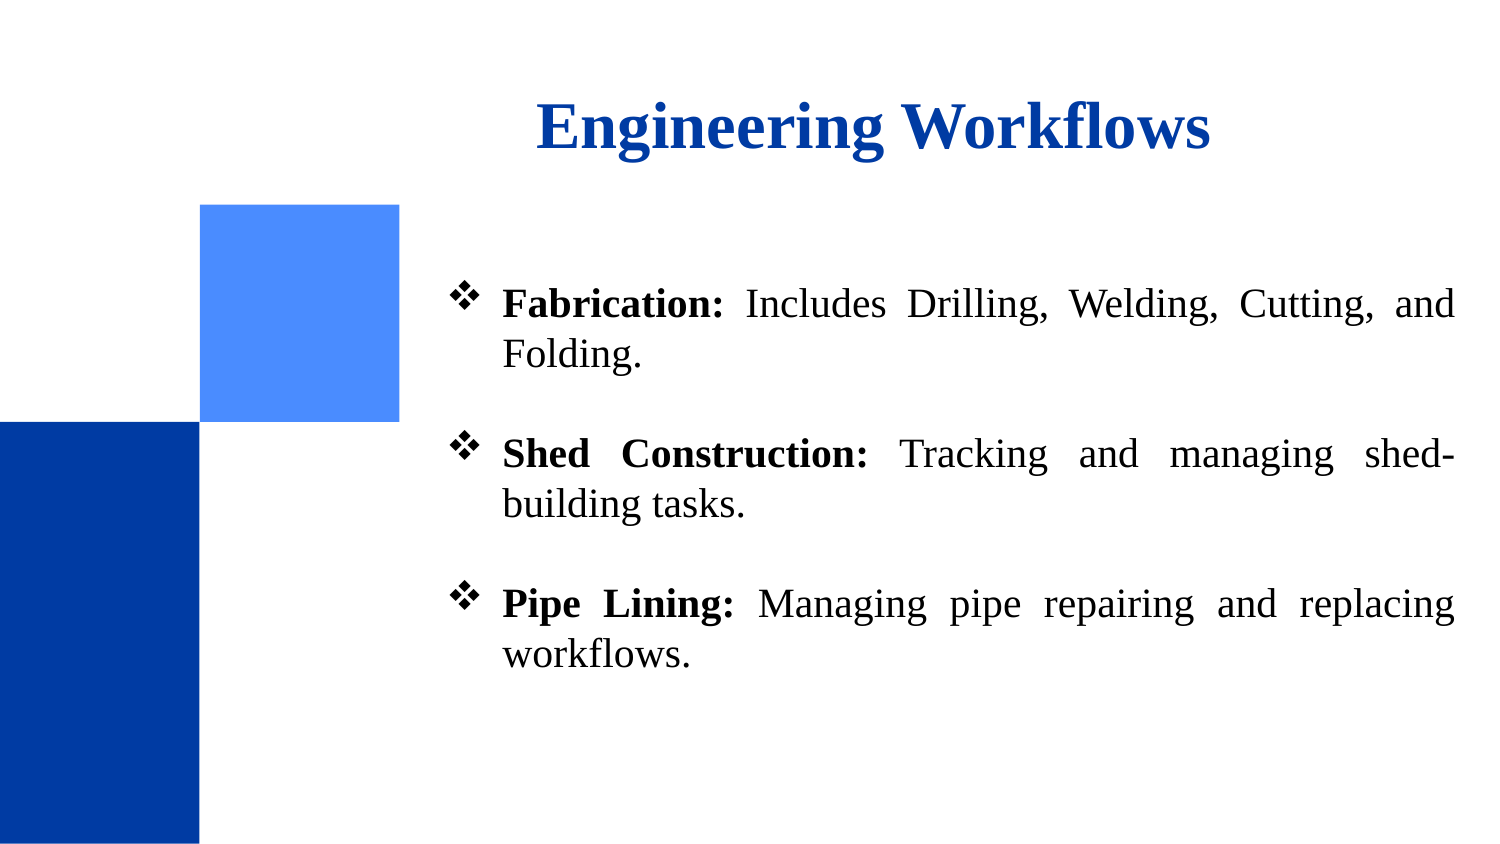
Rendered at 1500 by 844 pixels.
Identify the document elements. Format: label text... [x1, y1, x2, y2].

subtitle Fabrication: Includes Drilling, Welding, Cutting, and Folding. Shed Construction: Tracking and managing shed-building tasks. Pipe Lining: Managing pipe repairing and replacing workflows. [412, 260, 1471, 664]
text_box [509, 135, 1010, 186]
title Engineering Workflows [319, 67, 1228, 186]
